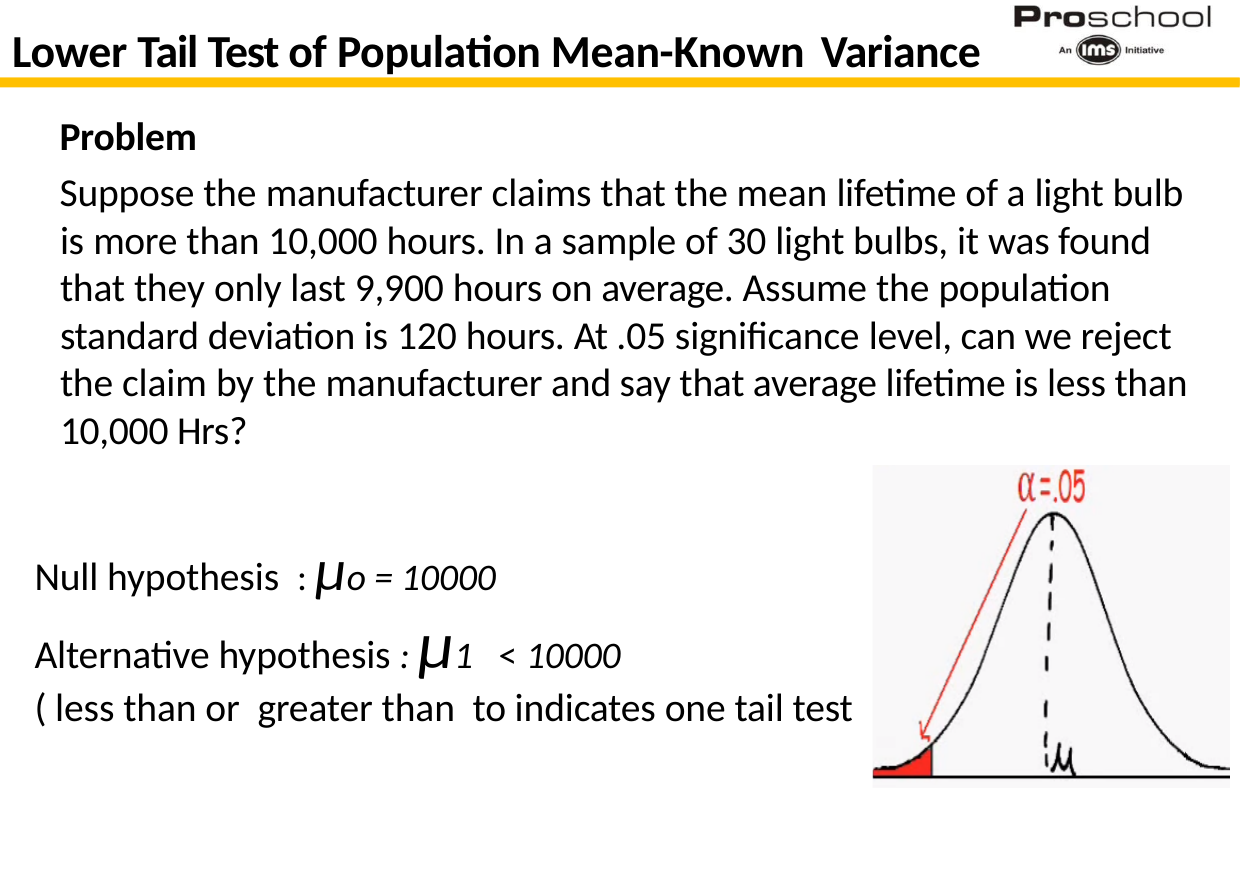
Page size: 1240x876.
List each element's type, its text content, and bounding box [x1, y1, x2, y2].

text_box [0, 77, 10, 86]
picture [1004, 0, 1221, 21]
text_box [1231, 77, 1240, 86]
text_box Problem Suppose the manufacturer claims that the mean lifetime of a light bulb is more than 10,000 hours. In a sample of 30 light bulbs, it was found that they only last 9,900 hours on average. Assume the population standard deviation is 120 hours. At .05 significance level, can we reject the claim by the manufacturer and say that average lifetime is less than 10,000 Hrs? [57, 110, 1198, 453]
text_box Null hypothesis : μo = 10000 Alternative hypothesis : μ1 < 10000 ( less than or greater than to indicates one tail test [19, 525, 867, 783]
picture [872, 464, 1230, 788]
title Lower Tail Test of Population Mean-Known Variance [10, 21, 1231, 169]
